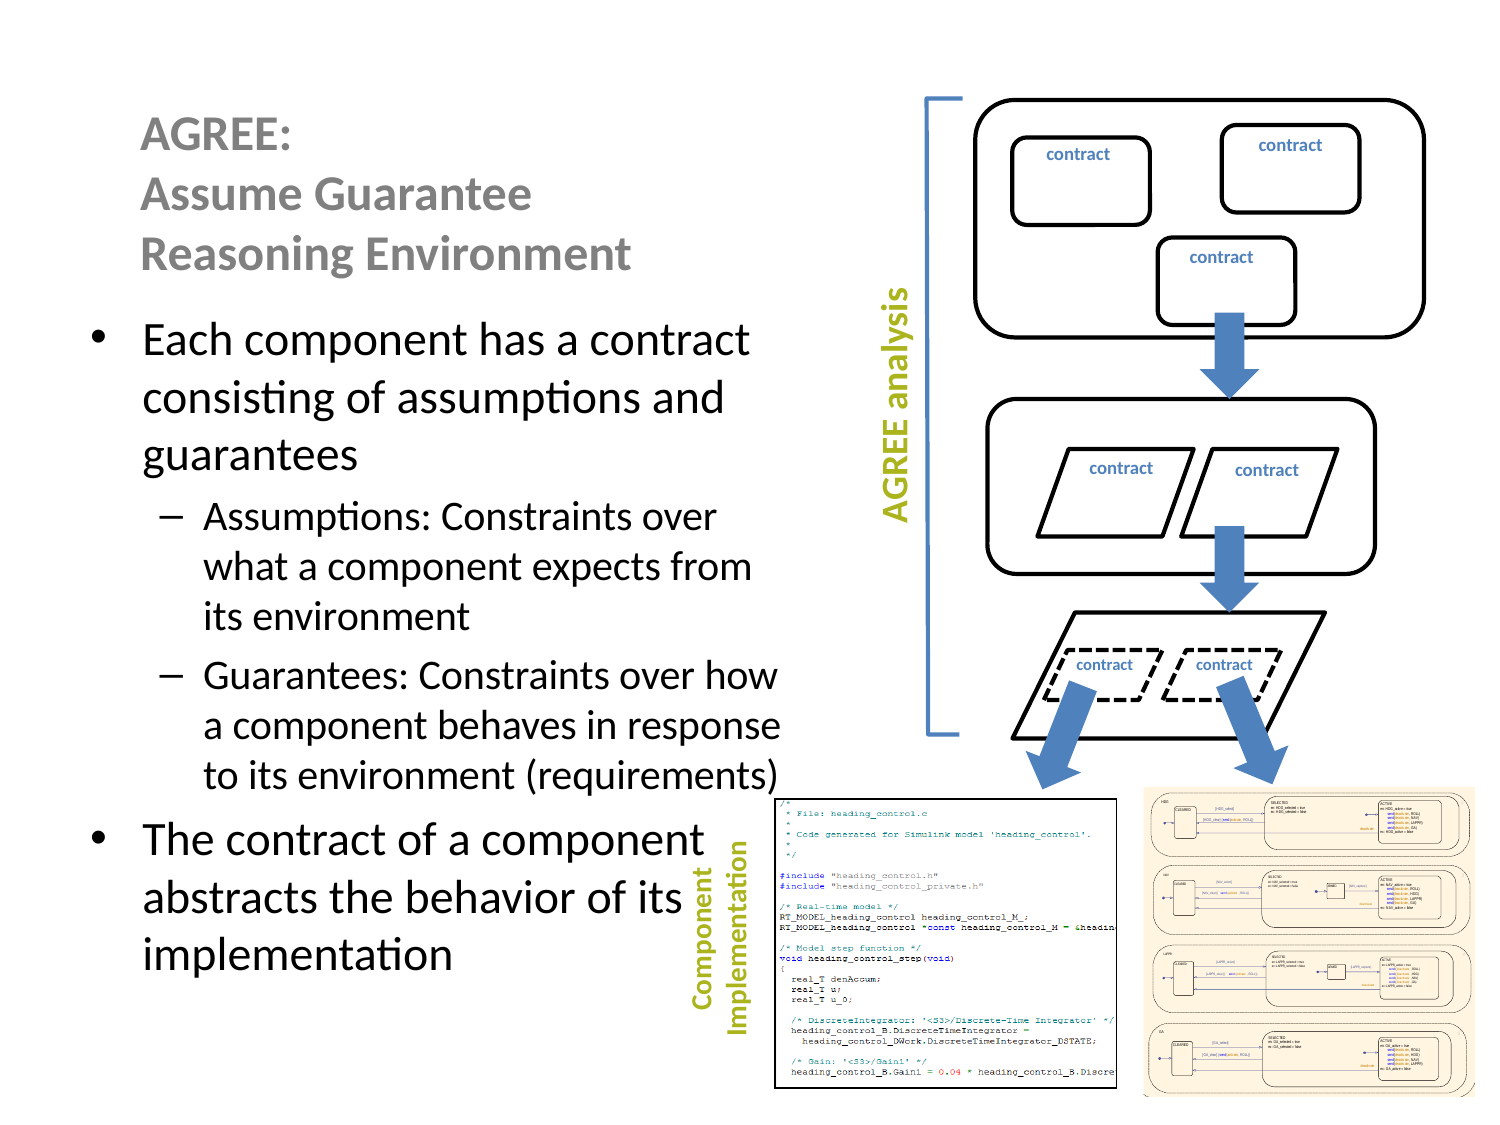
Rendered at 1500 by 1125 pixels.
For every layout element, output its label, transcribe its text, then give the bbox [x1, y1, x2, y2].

text_box [1149, 647, 1165, 679]
text_box [1082, 681, 1150, 703]
text_box [924, 282, 962, 737]
list Each component has a contract consisting of assumptions and guarantees Assumptions: Constraints over what a component expects from its environment Guarantees: Constraints over how a component behaves in response to its environment (requirements) The contract of a component abstracts the behavior of its implementation [75, 299, 800, 1005]
picture [775, 799, 1116, 1088]
text_box [1010, 610, 1327, 741]
text_box contract [1220, 450, 1315, 488]
text_box [1035, 446, 1196, 539]
text_box Component Implementation [674, 826, 760, 1052]
text_box [1179, 446, 1340, 539]
text_box [1023, 682, 1099, 792]
text_box [1160, 657, 1220, 703]
text_box [1155, 282, 1298, 328]
title AGREE: Assume Guarantee Reasoning Environment [125, 99, 1400, 282]
text_box [1197, 310, 1262, 402]
text_box [973, 282, 1212, 340]
picture [1143, 787, 1476, 1098]
text_box contract [1074, 448, 1169, 486]
text_box [1249, 682, 1269, 702]
text_box [1197, 523, 1262, 615]
text_box AGREE analysis [862, 282, 923, 538]
slide_number 12 [1074, 1042, 1140, 1103]
text_box [1214, 682, 1291, 785]
text_box [1269, 647, 1283, 678]
text_box contract [1061, 646, 1149, 682]
text_box [985, 396, 1378, 577]
text_box [1041, 658, 1065, 703]
text_box [1247, 100, 1427, 340]
text_box contract [1181, 646, 1269, 682]
